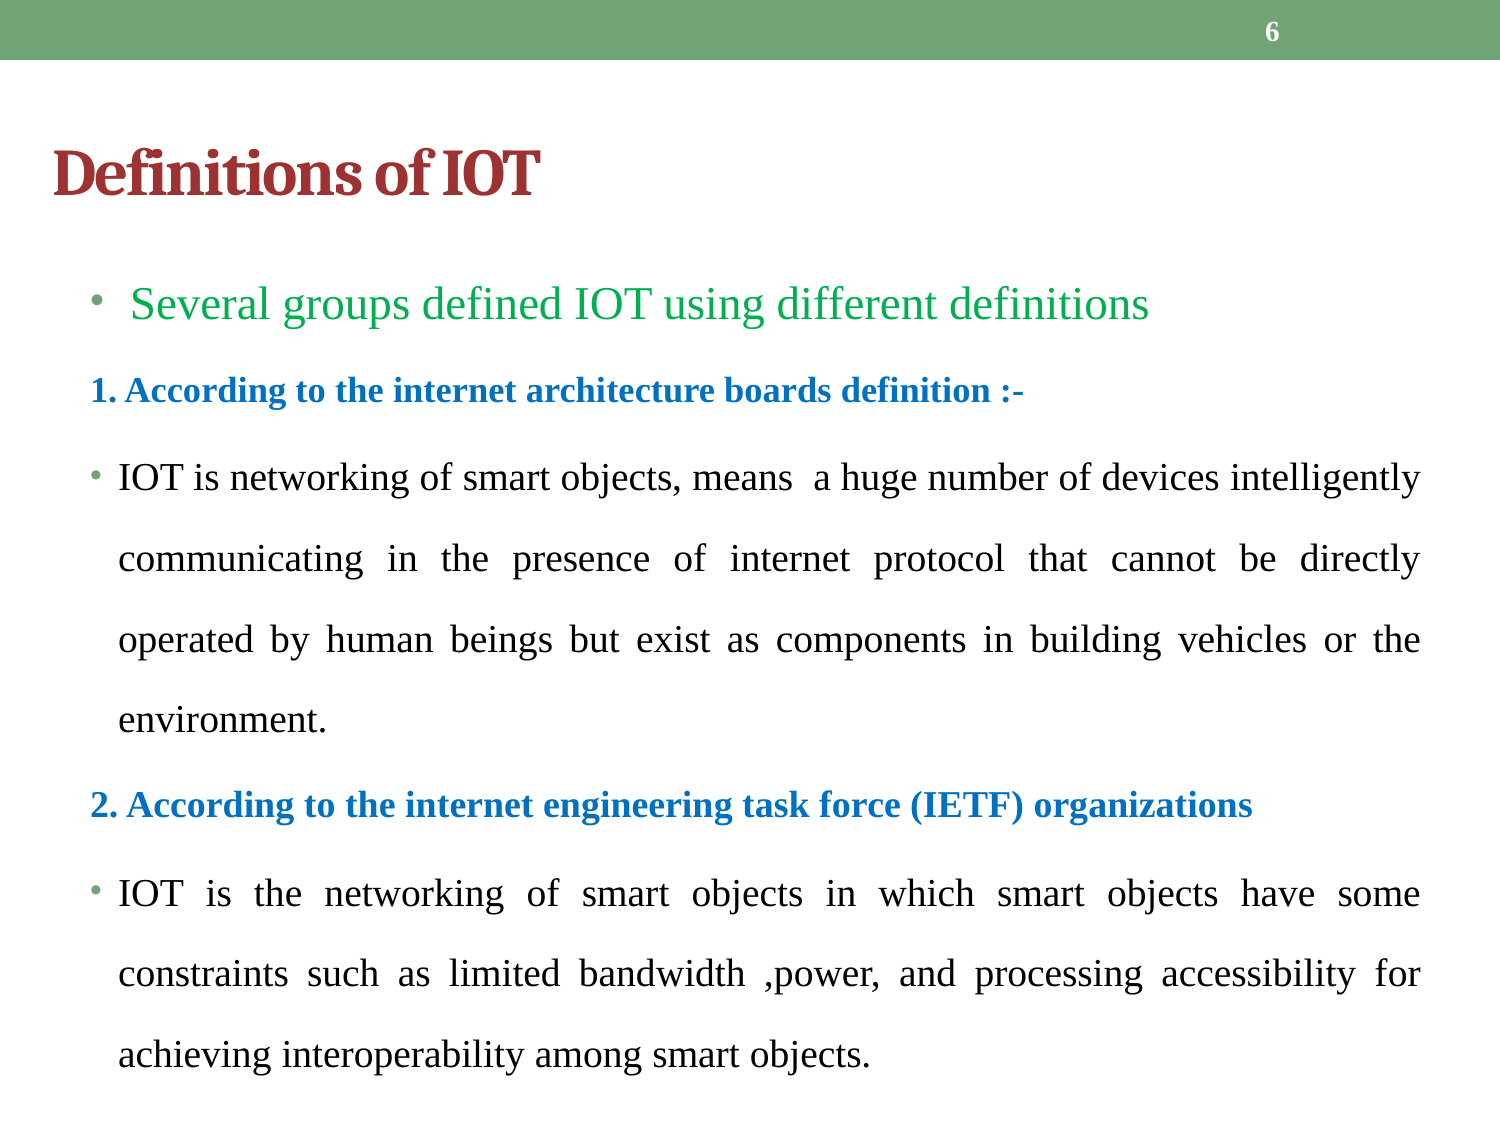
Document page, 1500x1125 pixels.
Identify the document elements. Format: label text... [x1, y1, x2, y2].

slide_number 6 [1250, 3, 1425, 57]
list Several groups defined IOT using different definitions 1. According to the internet architecture boards definition :- IOT is networking of smart objects, means a huge number of devices intelligently communicating in the presence of internet protocol that cannot be directly operated by human beings but exist as components in building vehicles or the environment. 2. According to the internet engineering task force (IETF) organizations IOT is the networking of smart objects in which smart objects have some constraints such as limited bandwidth ,power, and processing accessibility for achieving interoperability among smart objects. [75, 224, 1438, 1088]
title Definitions of IOT [37, 87, 1463, 250]
